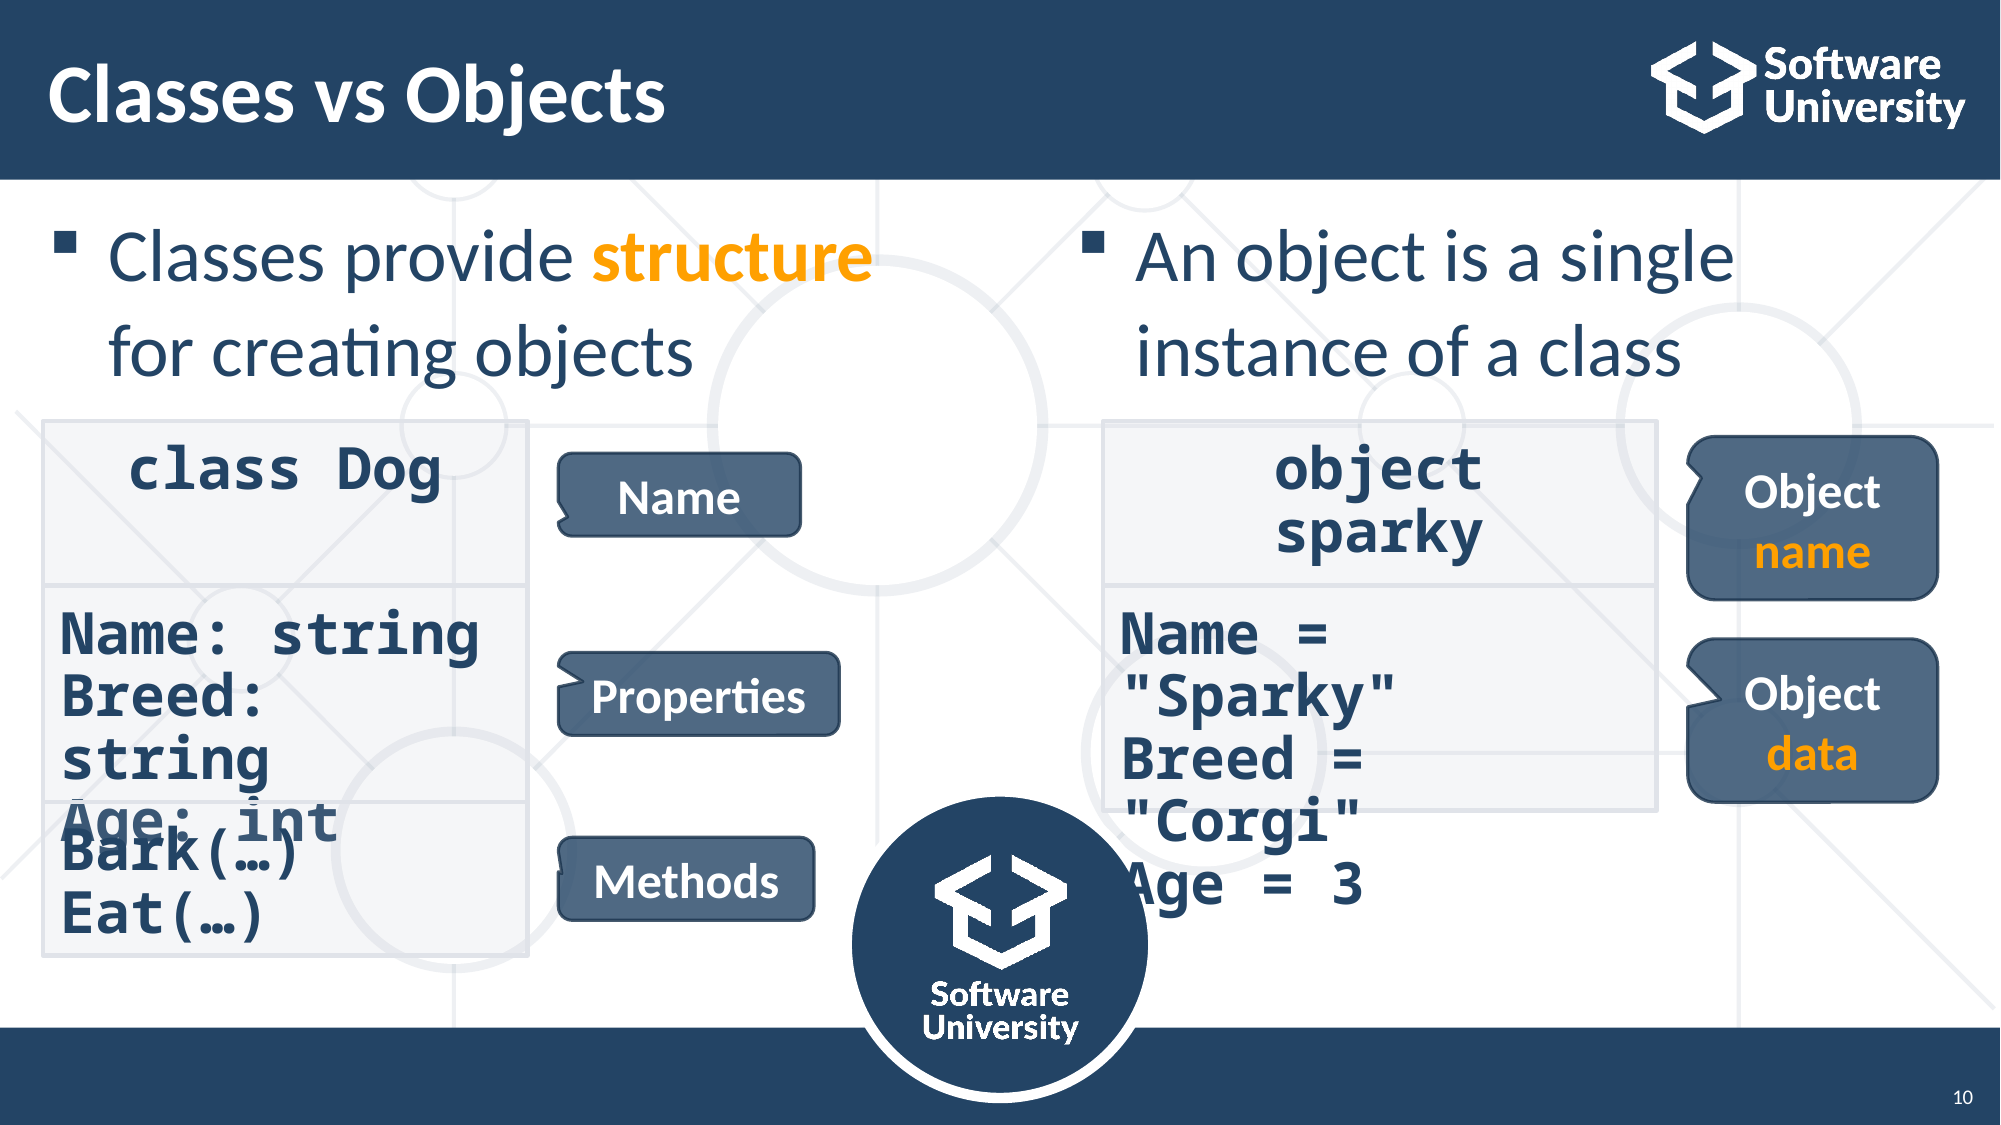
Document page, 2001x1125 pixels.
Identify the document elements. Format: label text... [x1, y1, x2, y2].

text_box Object name [1685, 434, 1940, 602]
text_box Object data [1685, 636, 1940, 805]
picture [1651, 41, 1966, 134]
text_box Properties [556, 650, 842, 738]
picture [921, 854, 1079, 1049]
text_box Methods [556, 835, 817, 923]
slide_number 10 [1927, 1067, 1989, 1117]
text_box Name [556, 451, 803, 539]
list An object is a single instance of a class [1059, 196, 1969, 1010]
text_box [1102, 421, 1657, 811]
list Classes provide structure for creating objects [31, 196, 941, 1010]
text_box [42, 421, 528, 956]
title Classes vs Objects [31, 16, 1625, 162]
